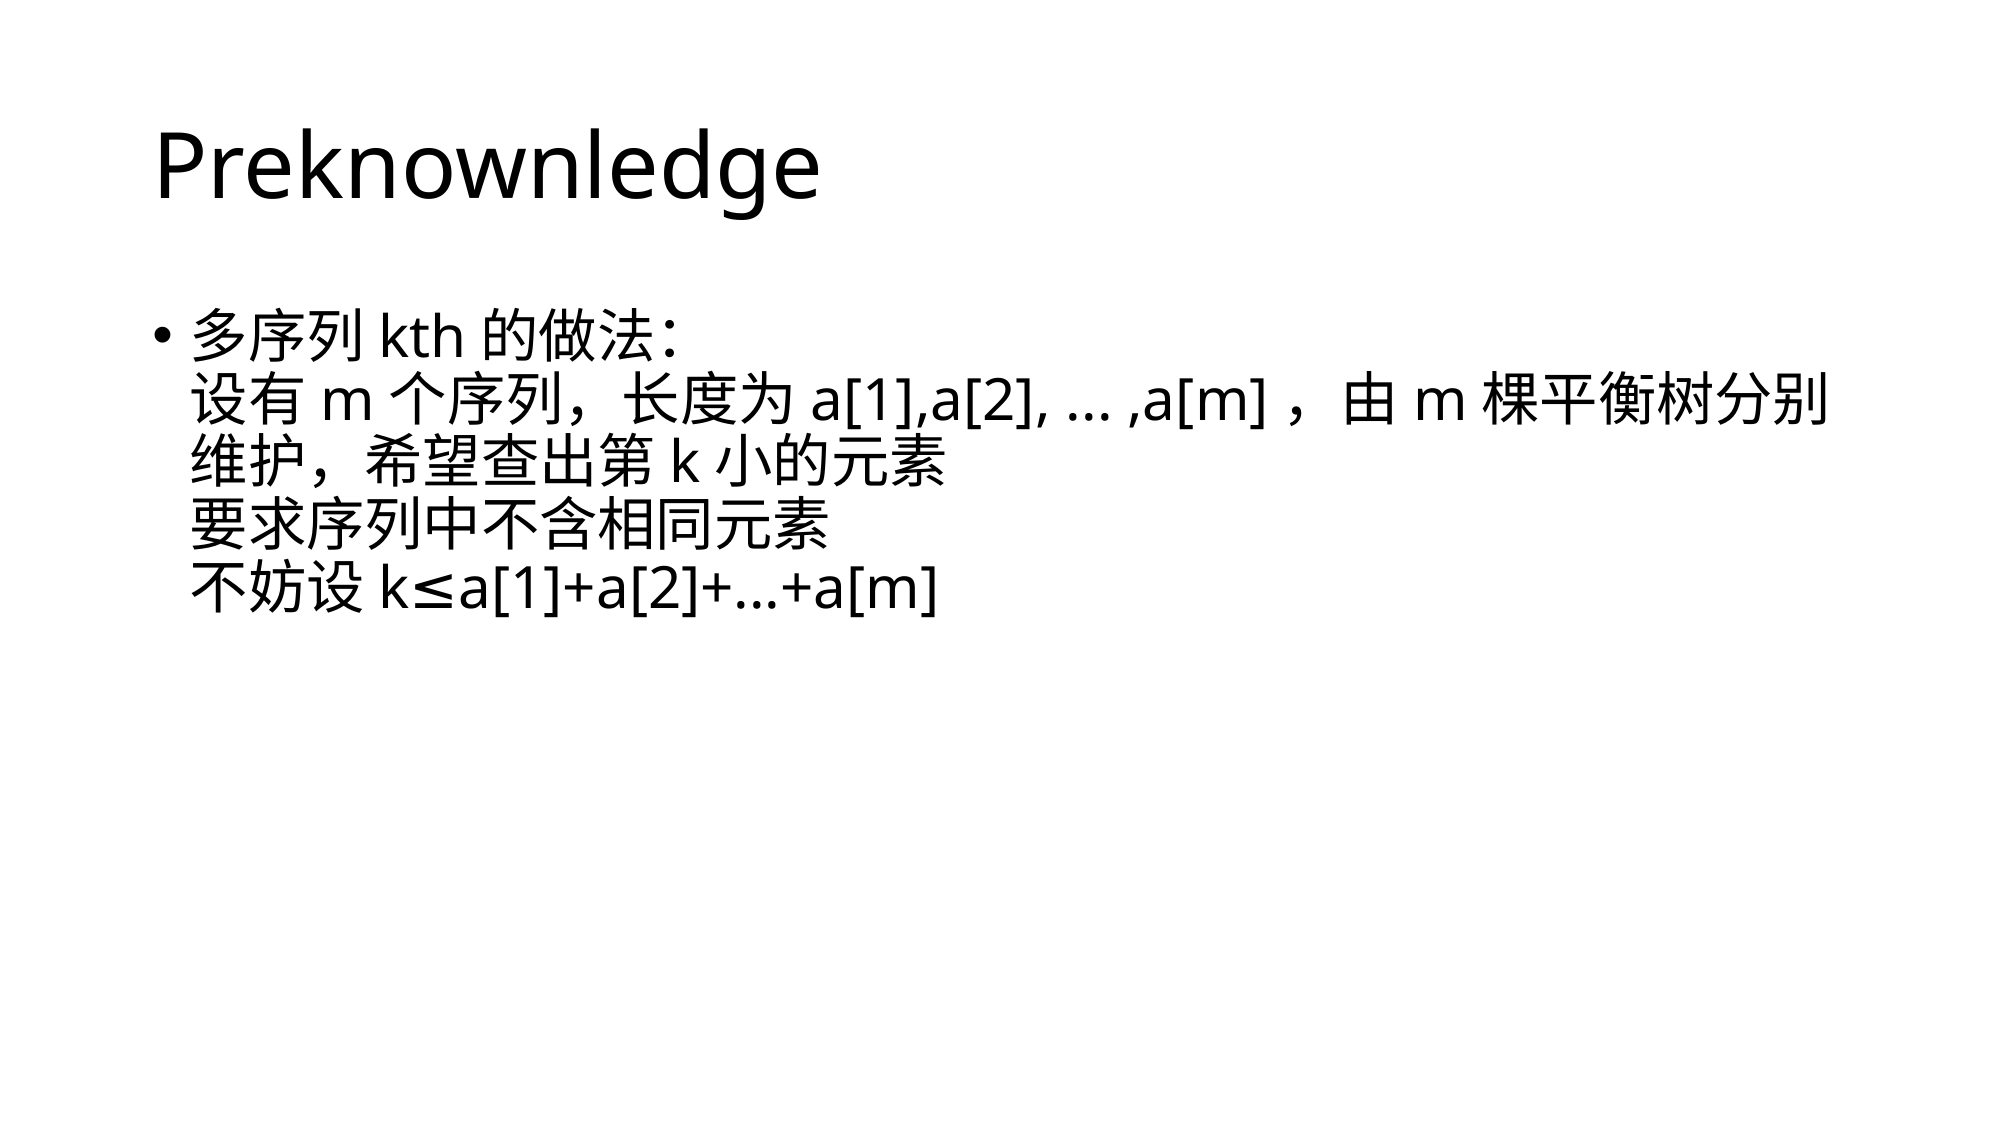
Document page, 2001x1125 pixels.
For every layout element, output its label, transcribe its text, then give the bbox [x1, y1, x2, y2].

title Preknownledge [137, 59, 1863, 278]
list 多序列kth的做法： 设有m个序列，长度为a[1],a[2], ... ,a[m]，由m棵平衡树分别维护，希望查出第k小的元素 要求序列中不含相同元素 不妨设k≤a[1]+a[2]+...+a[m] [137, 299, 1863, 1014]
